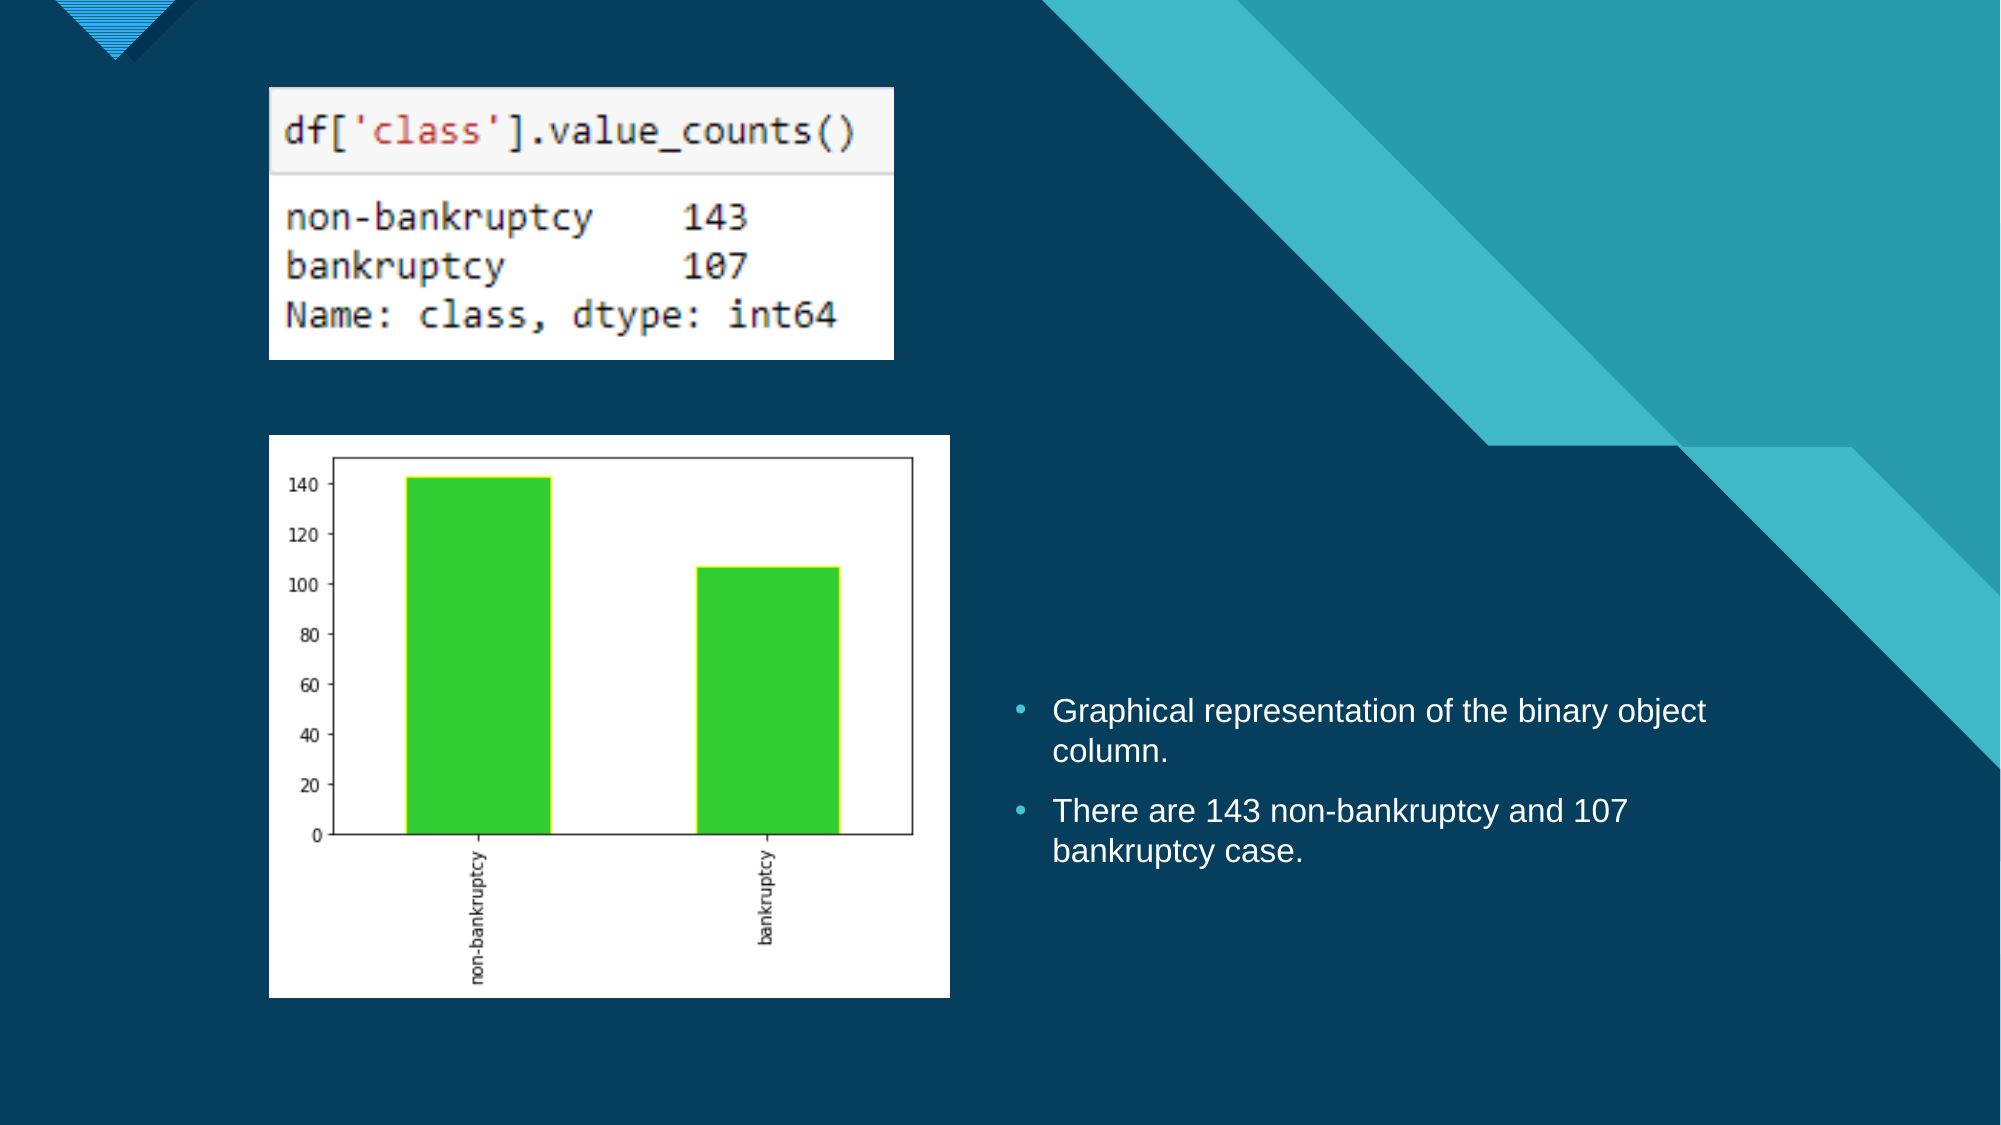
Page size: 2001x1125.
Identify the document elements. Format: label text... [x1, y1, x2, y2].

picture [270, 436, 949, 997]
picture [270, 88, 893, 359]
list Graphical representation of the binary object column. There are 143 non-bankruptcy and 107 bankruptcy case. [999, 681, 1808, 882]
